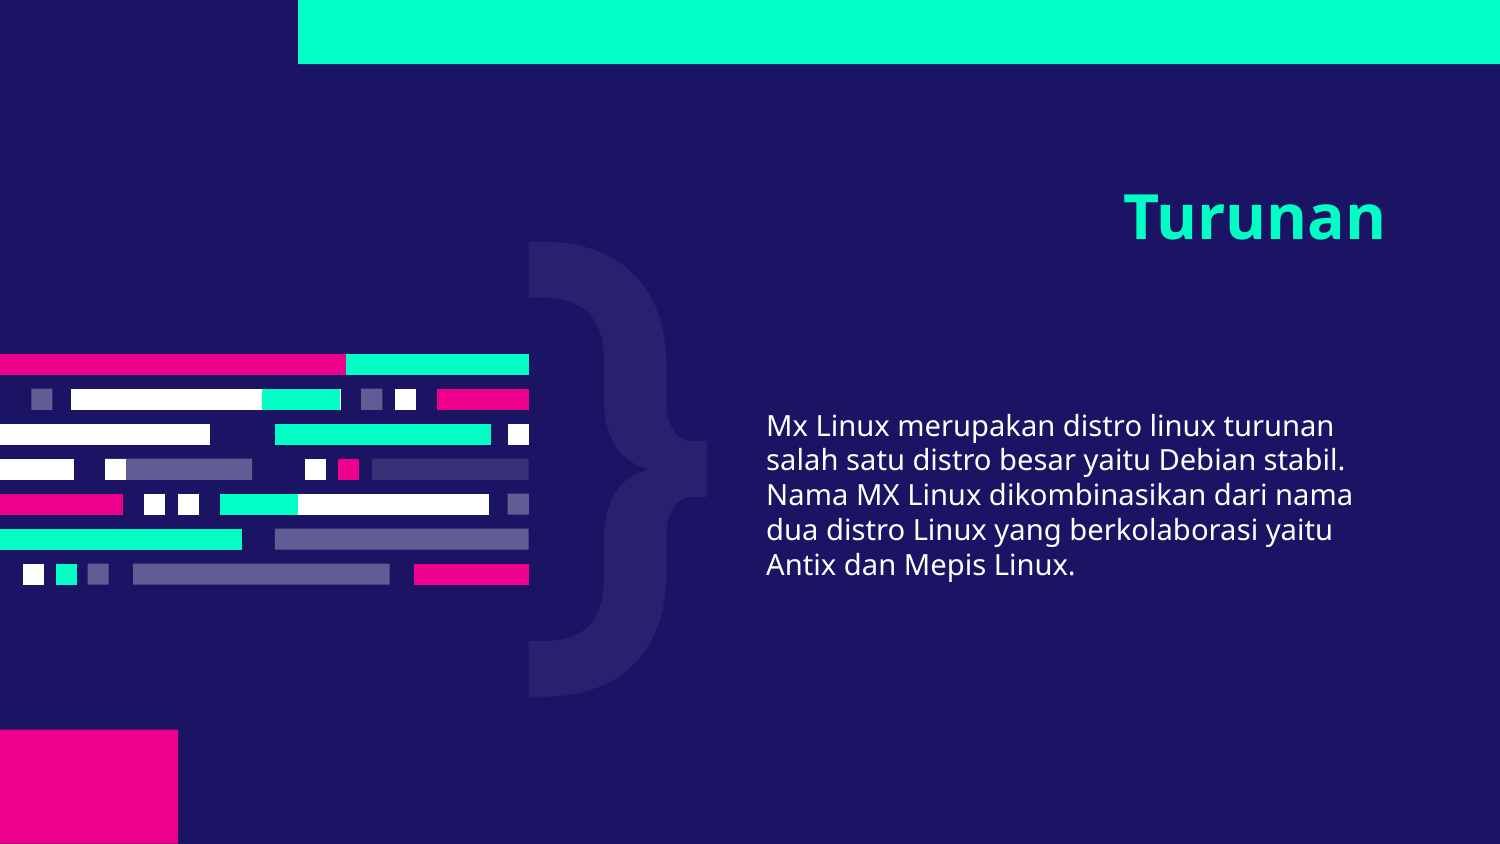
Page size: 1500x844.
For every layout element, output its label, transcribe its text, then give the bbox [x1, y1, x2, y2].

title Turunan [751, 161, 1402, 326]
list Mx Linux merupakan distro linux turunan salah satu distro besar yaitu Debian stabil. Nama MX Linux dikombinasikan dari nama dua distro Linux yang berkolaborasi yaitu Antix dan Mepis Linux. [751, 391, 1397, 622]
